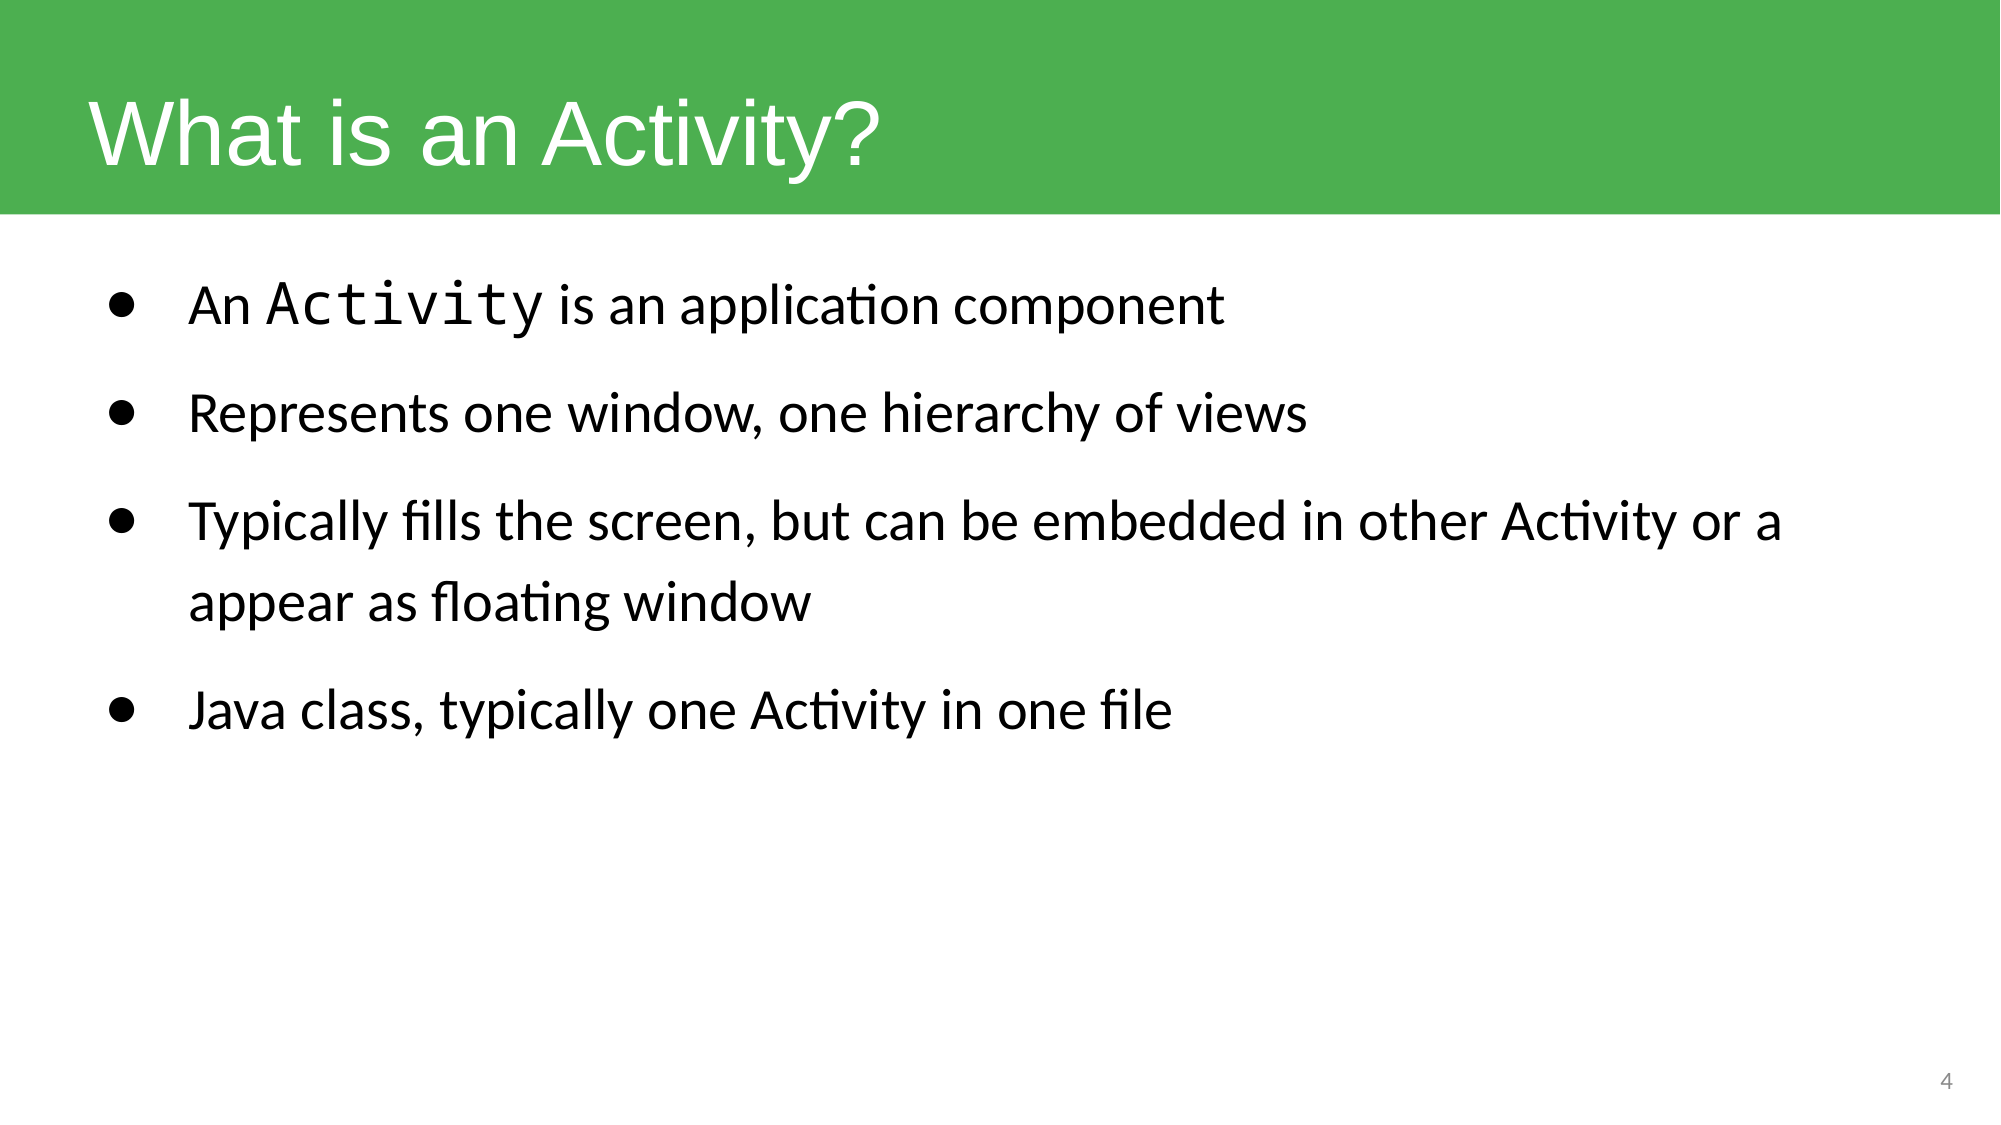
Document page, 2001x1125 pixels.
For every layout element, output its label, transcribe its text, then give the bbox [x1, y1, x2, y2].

slide_number 4 [1853, 1036, 1974, 1123]
list An Activity is an application component Represents one window, one hierarchy of views Typically fills the screen, but can be embedded in other Activity or a appear as floating window Java class, typically one Activity in one file [68, 235, 1932, 983]
title What is an Activity? [68, 37, 1932, 163]
